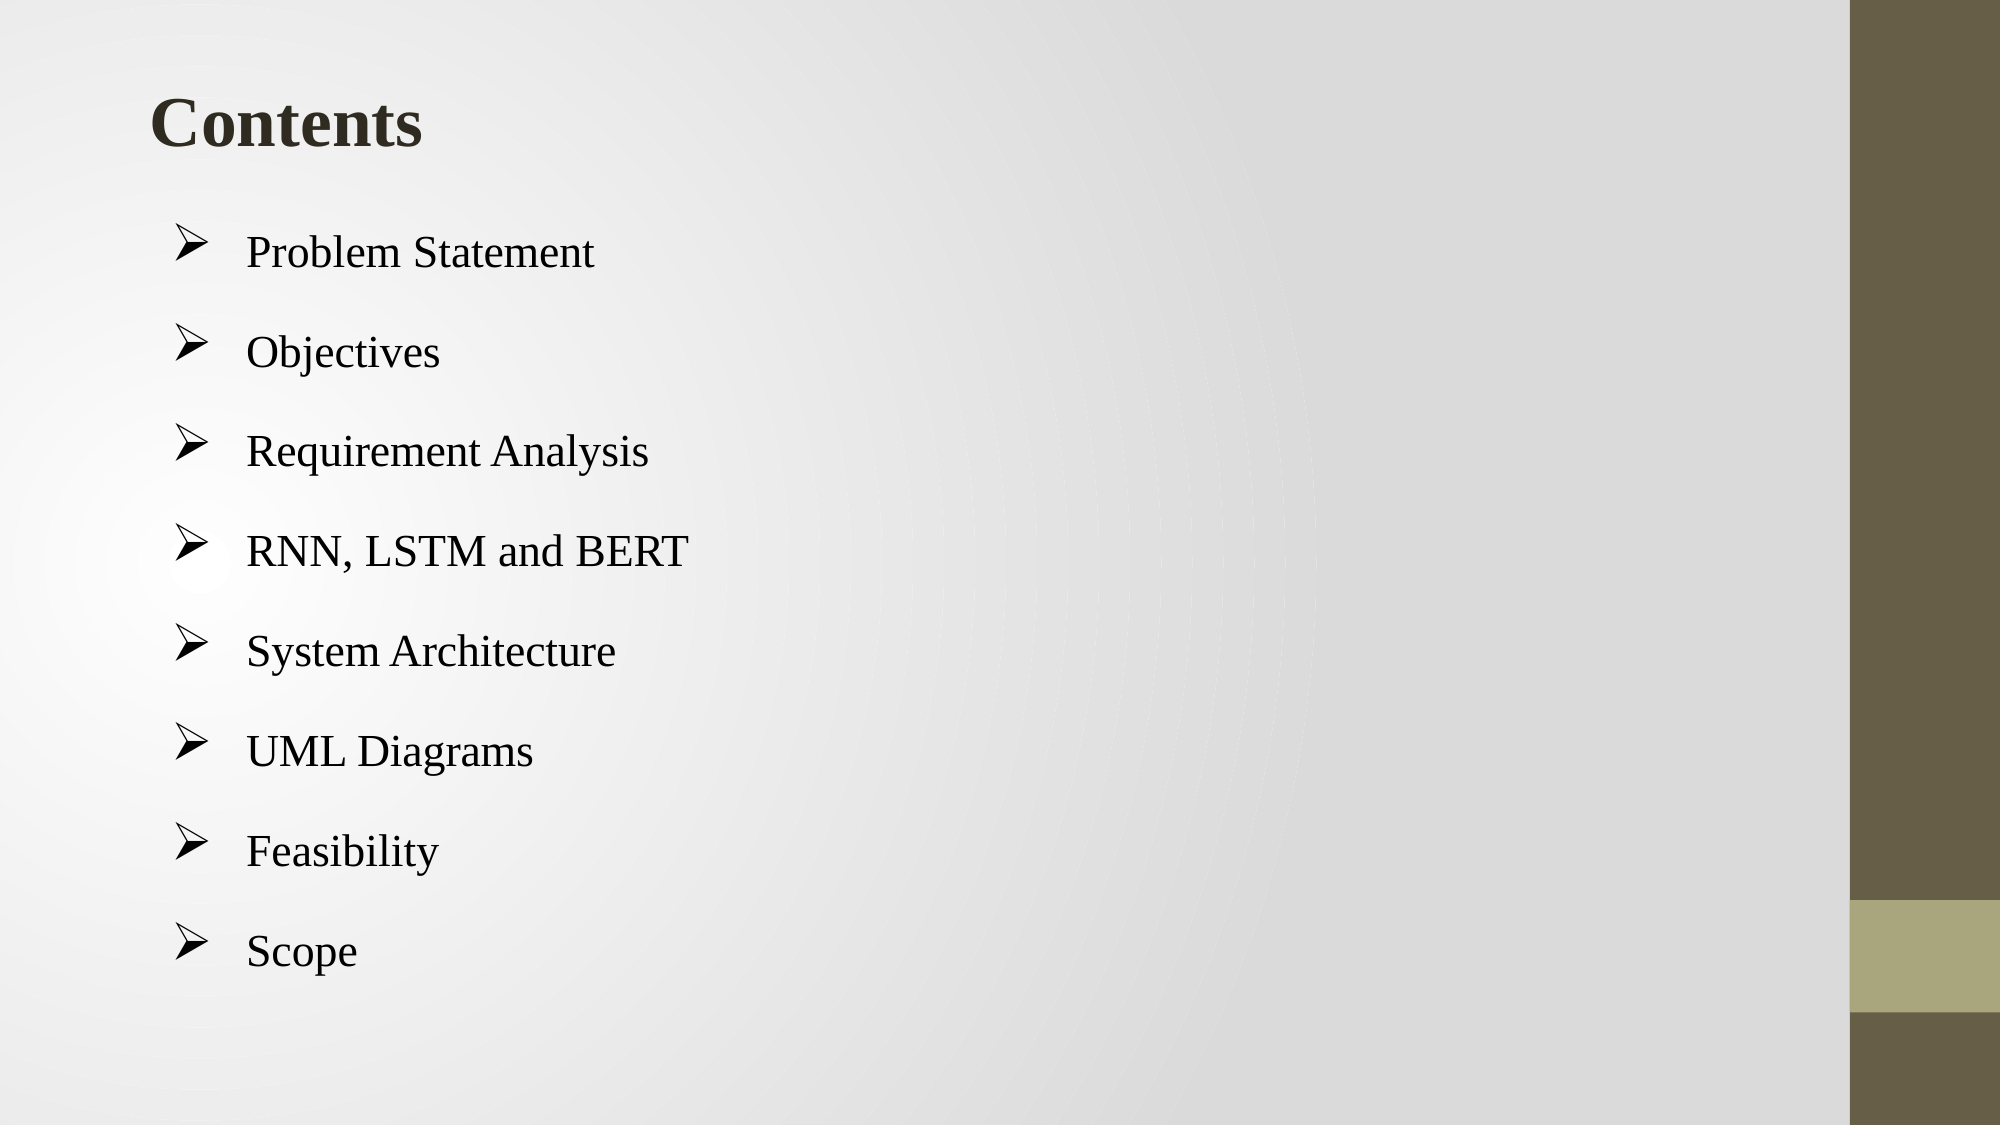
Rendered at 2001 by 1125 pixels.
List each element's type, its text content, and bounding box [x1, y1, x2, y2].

text_box Problem Statement Objectives Requirement Analysis RNN, LSTM and BERT System Architecture UML Diagrams Feasibility Scope [154, 186, 885, 1018]
list Contents [134, 22, 520, 172]
